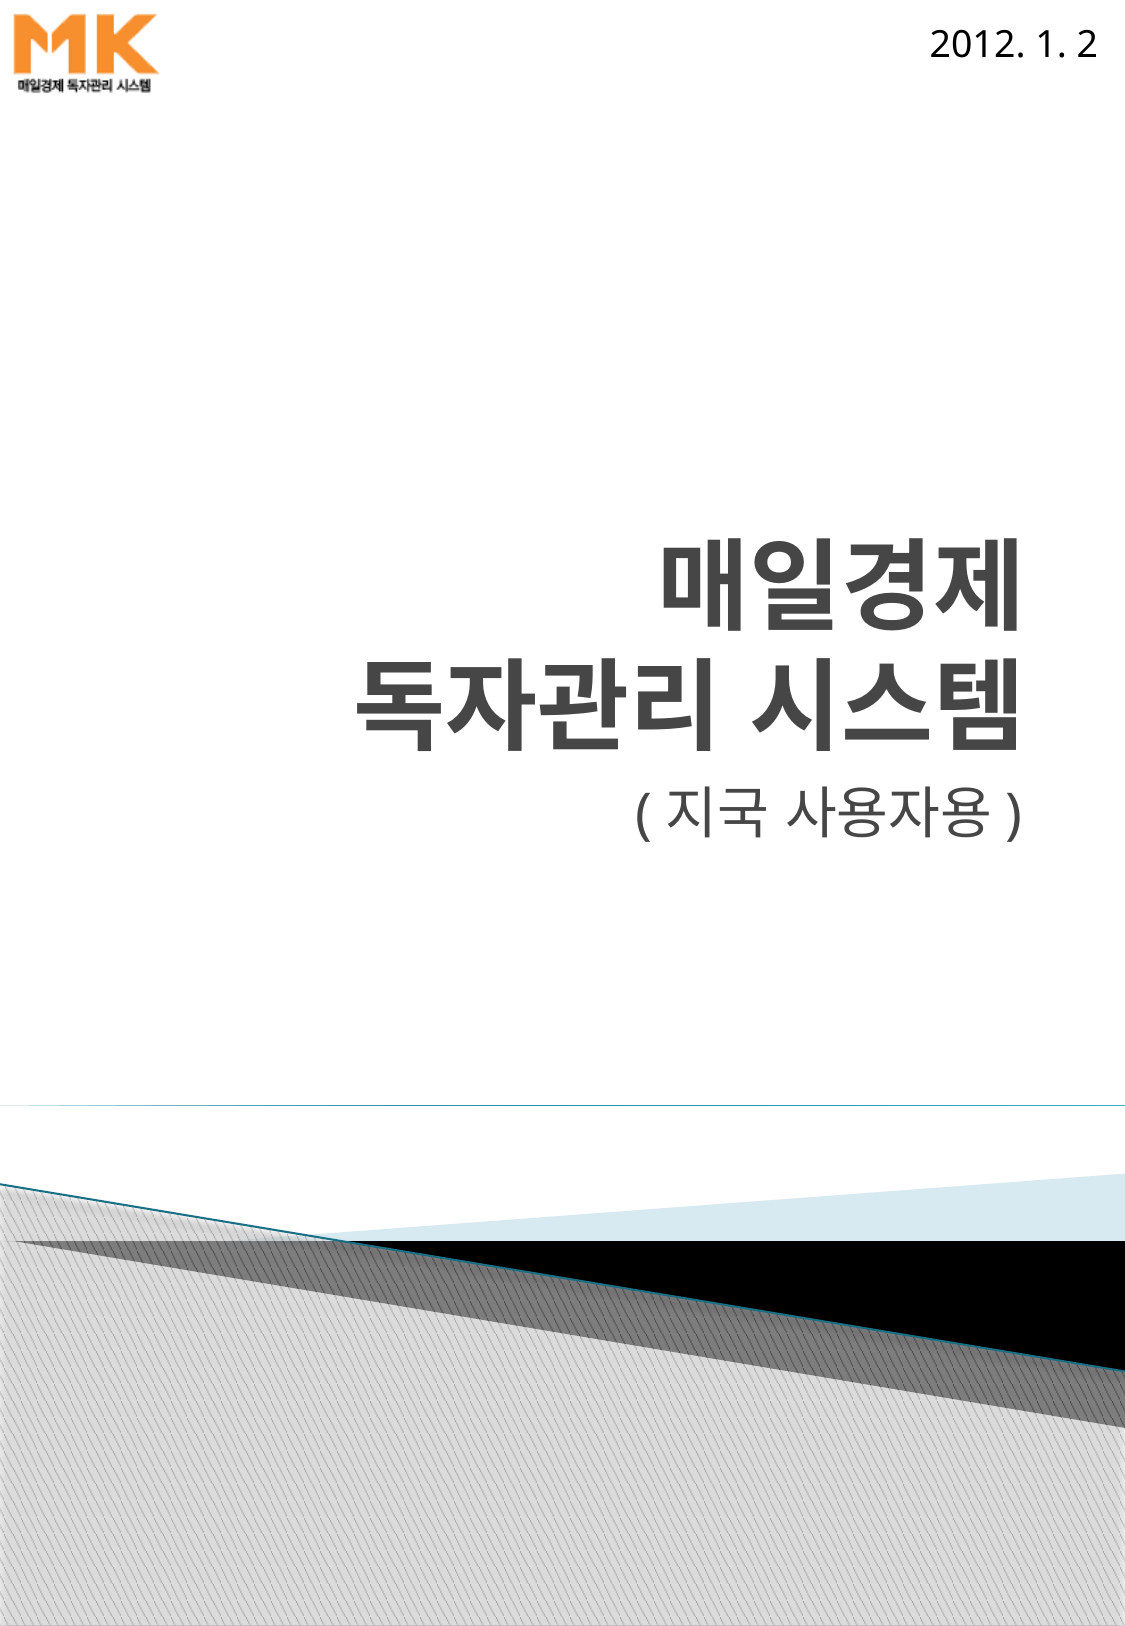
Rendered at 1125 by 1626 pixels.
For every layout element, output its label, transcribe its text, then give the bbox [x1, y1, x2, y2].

text_box 2012. 1. 2 [914, 12, 1113, 73]
subtitle (지국 사용자용) [84, 769, 1041, 1054]
picture [0, 0, 176, 110]
picture [4, 1241, 1125, 1428]
title 매일경제 독자관리 시스템 [84, 335, 1041, 769]
